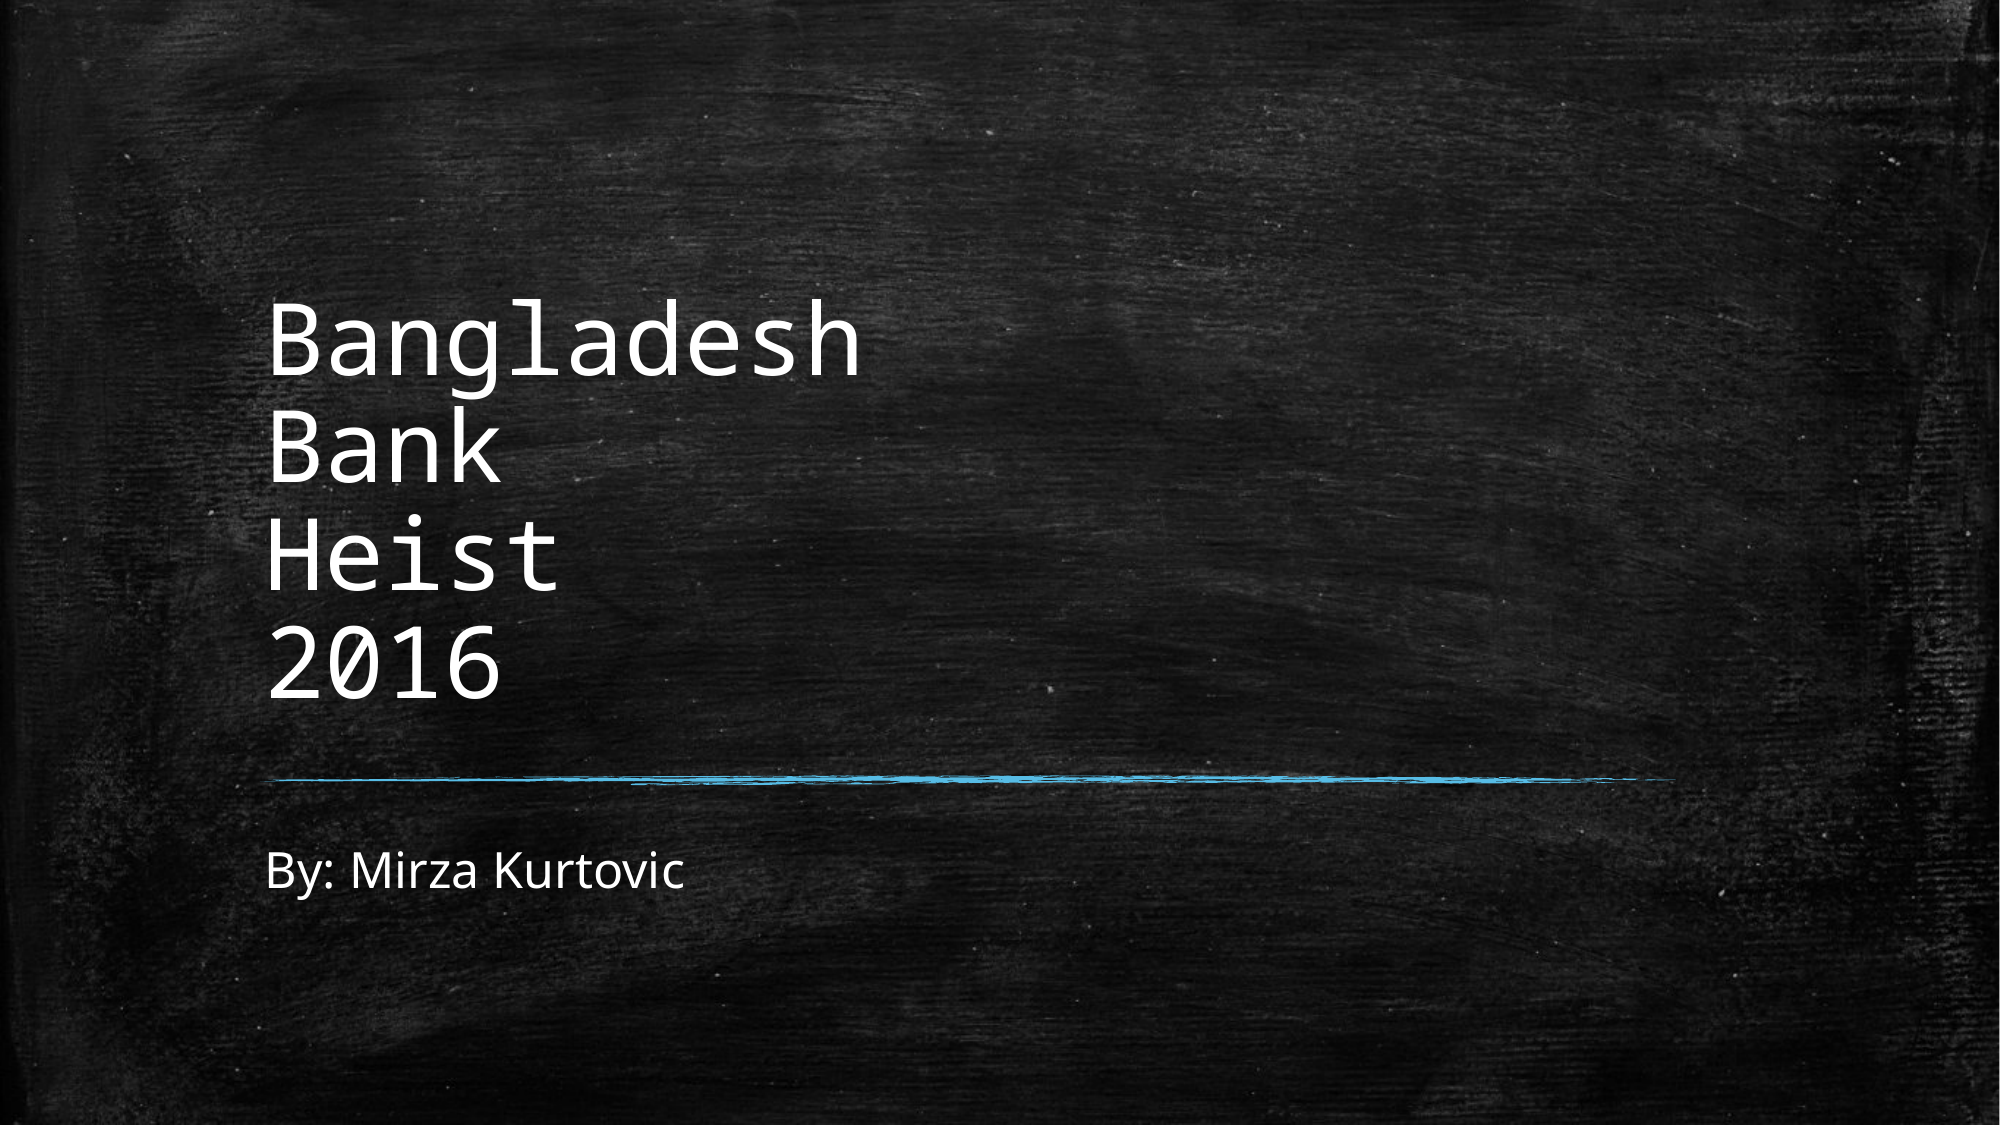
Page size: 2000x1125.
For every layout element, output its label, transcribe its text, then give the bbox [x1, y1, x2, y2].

subtitle By: Mirza Kurtovic [249, 837, 1750, 1013]
title Bangladesh Bank Heist 2016 [249, 312, 1750, 728]
